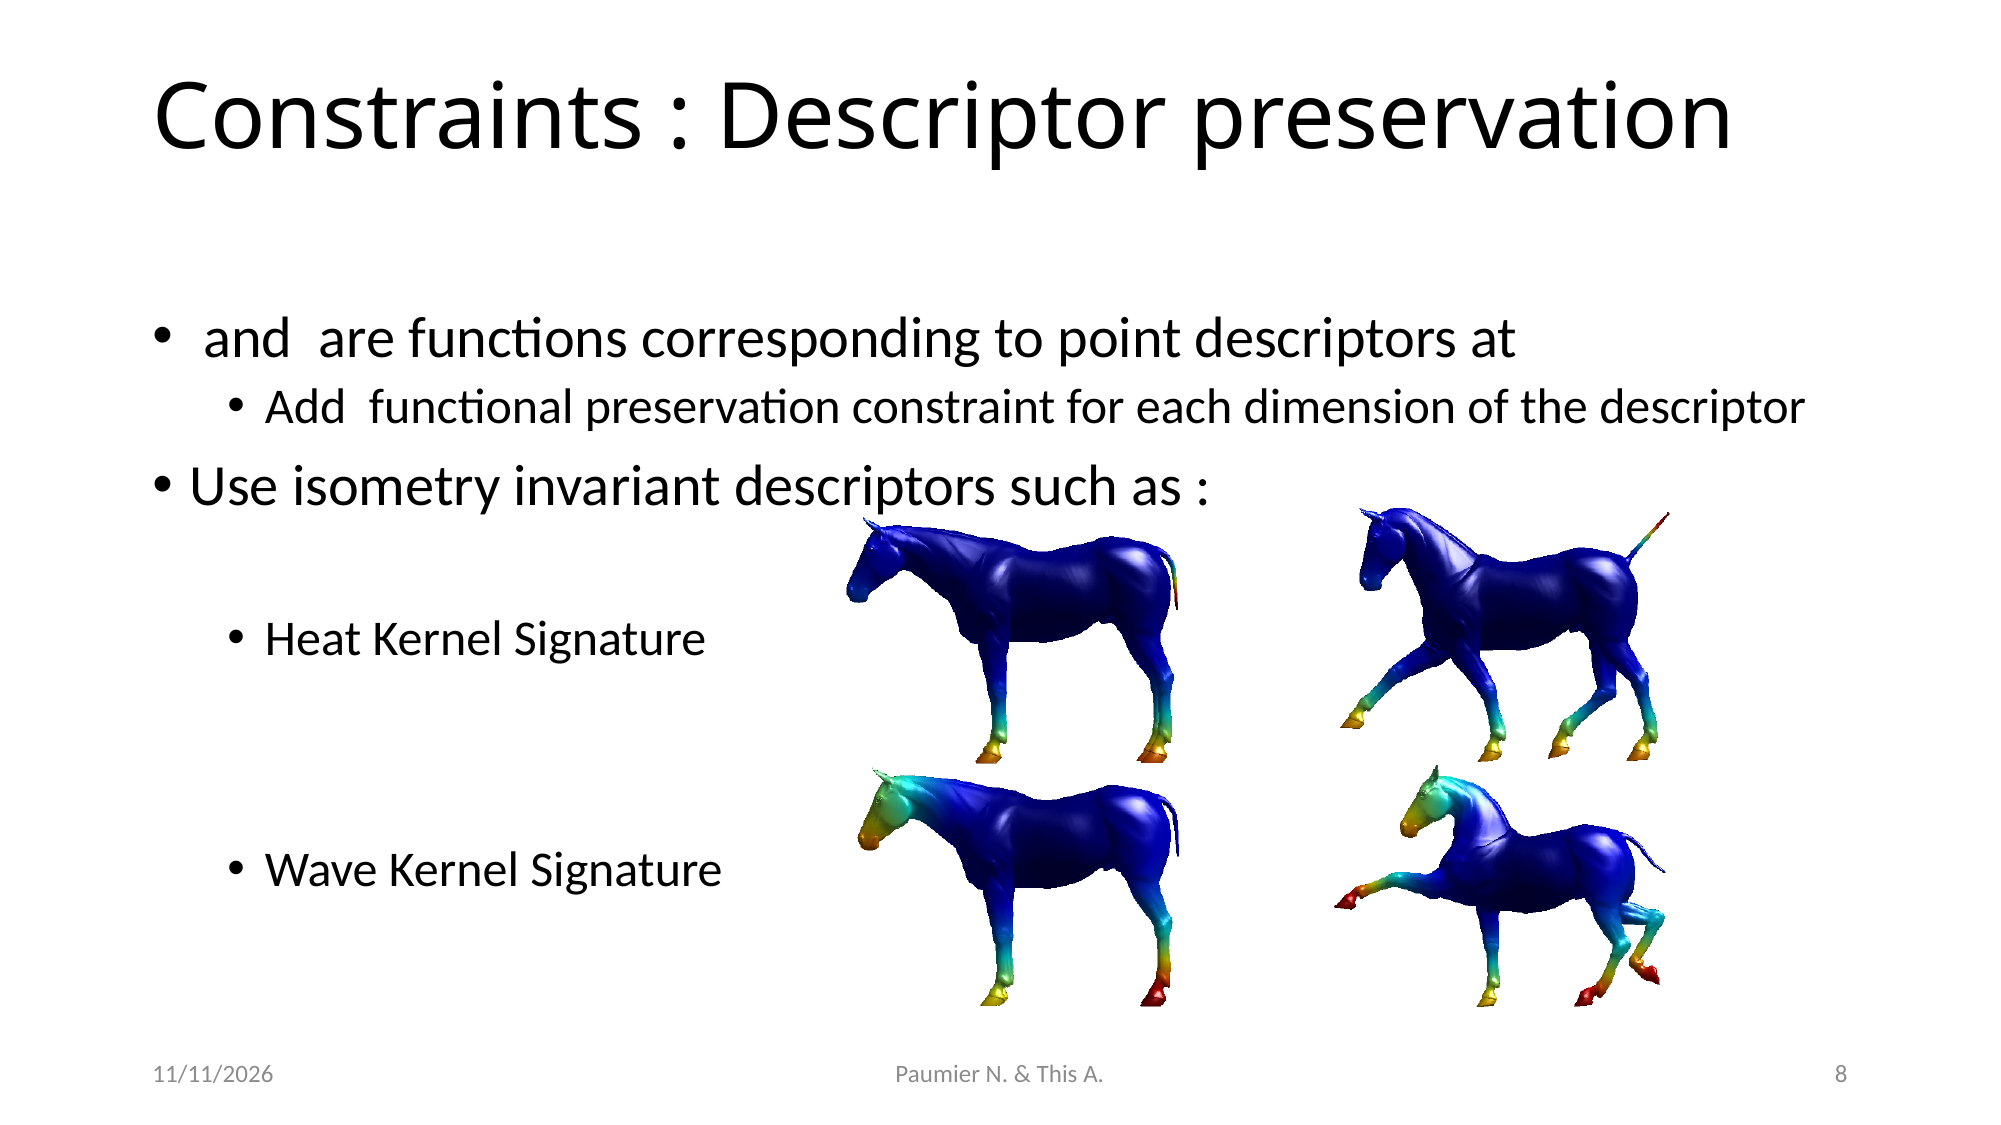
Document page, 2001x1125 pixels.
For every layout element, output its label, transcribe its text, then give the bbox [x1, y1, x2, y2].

picture [842, 517, 1184, 1014]
footer Paumier N. & This A. [662, 1042, 1338, 1103]
title Constraints : Descriptor preservation [137, 59, 1863, 278]
picture [1326, 504, 1673, 1014]
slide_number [137, 1042, 588, 1103]
slide_number 8 [1412, 1042, 1863, 1103]
